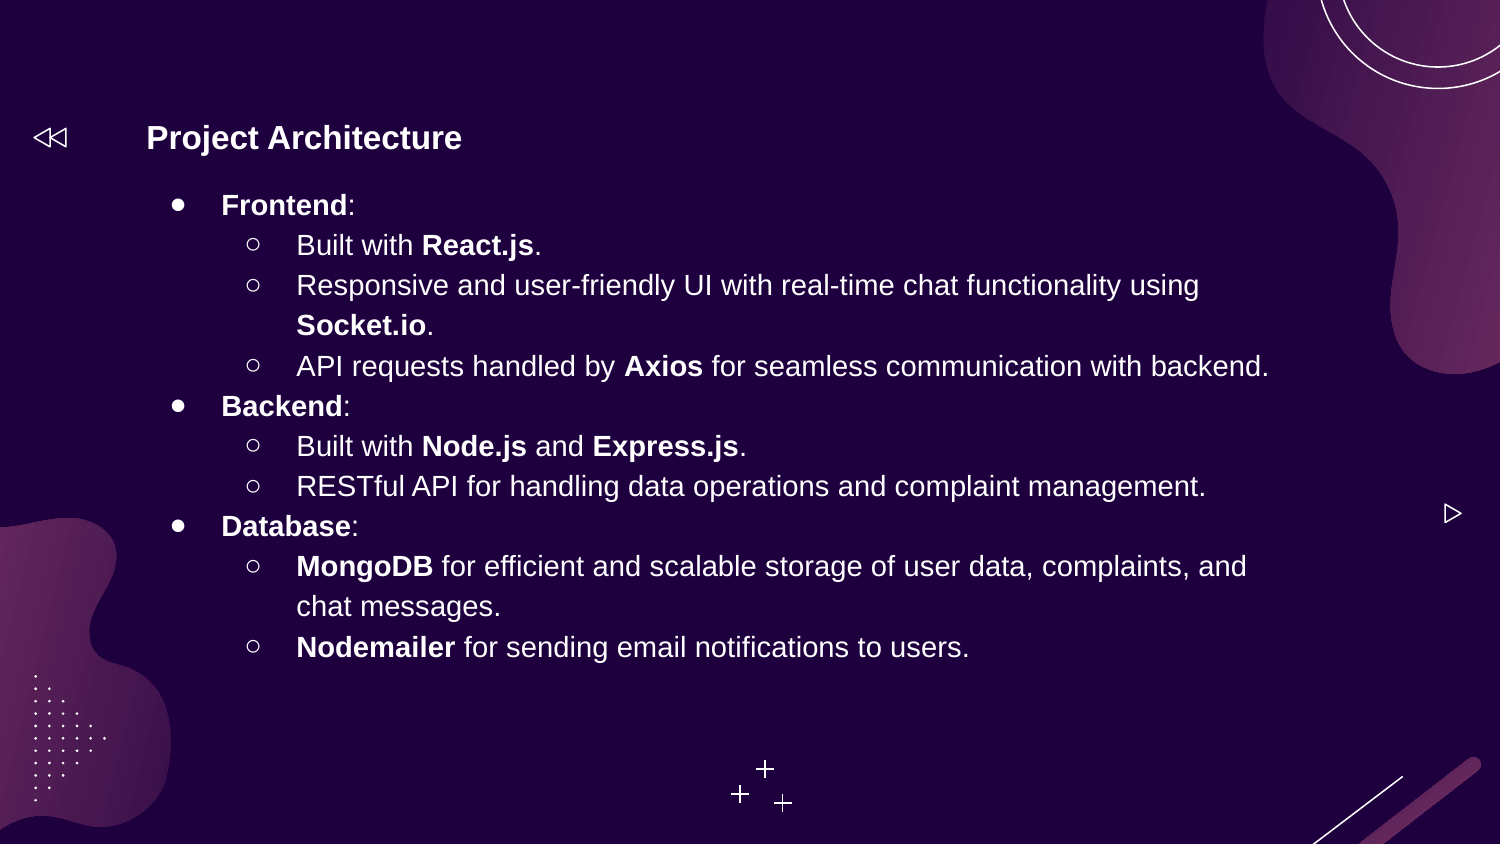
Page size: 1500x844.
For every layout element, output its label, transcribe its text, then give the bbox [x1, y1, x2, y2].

text_box Project Architecture Frontend: Built with React.js. Responsive and user-friendly UI with real-time chat functionality using Socket.io. API requests handled by Axios for seamless communication with backend. Backend: Built with Node.js and Express.js. RESTful API for handling data operations and complaint management. Database: MongoDB for efficient and scalable storage of user data, complaints, and chat messages. Nodemailer for sending email notifications to users. [131, 95, 1311, 745]
